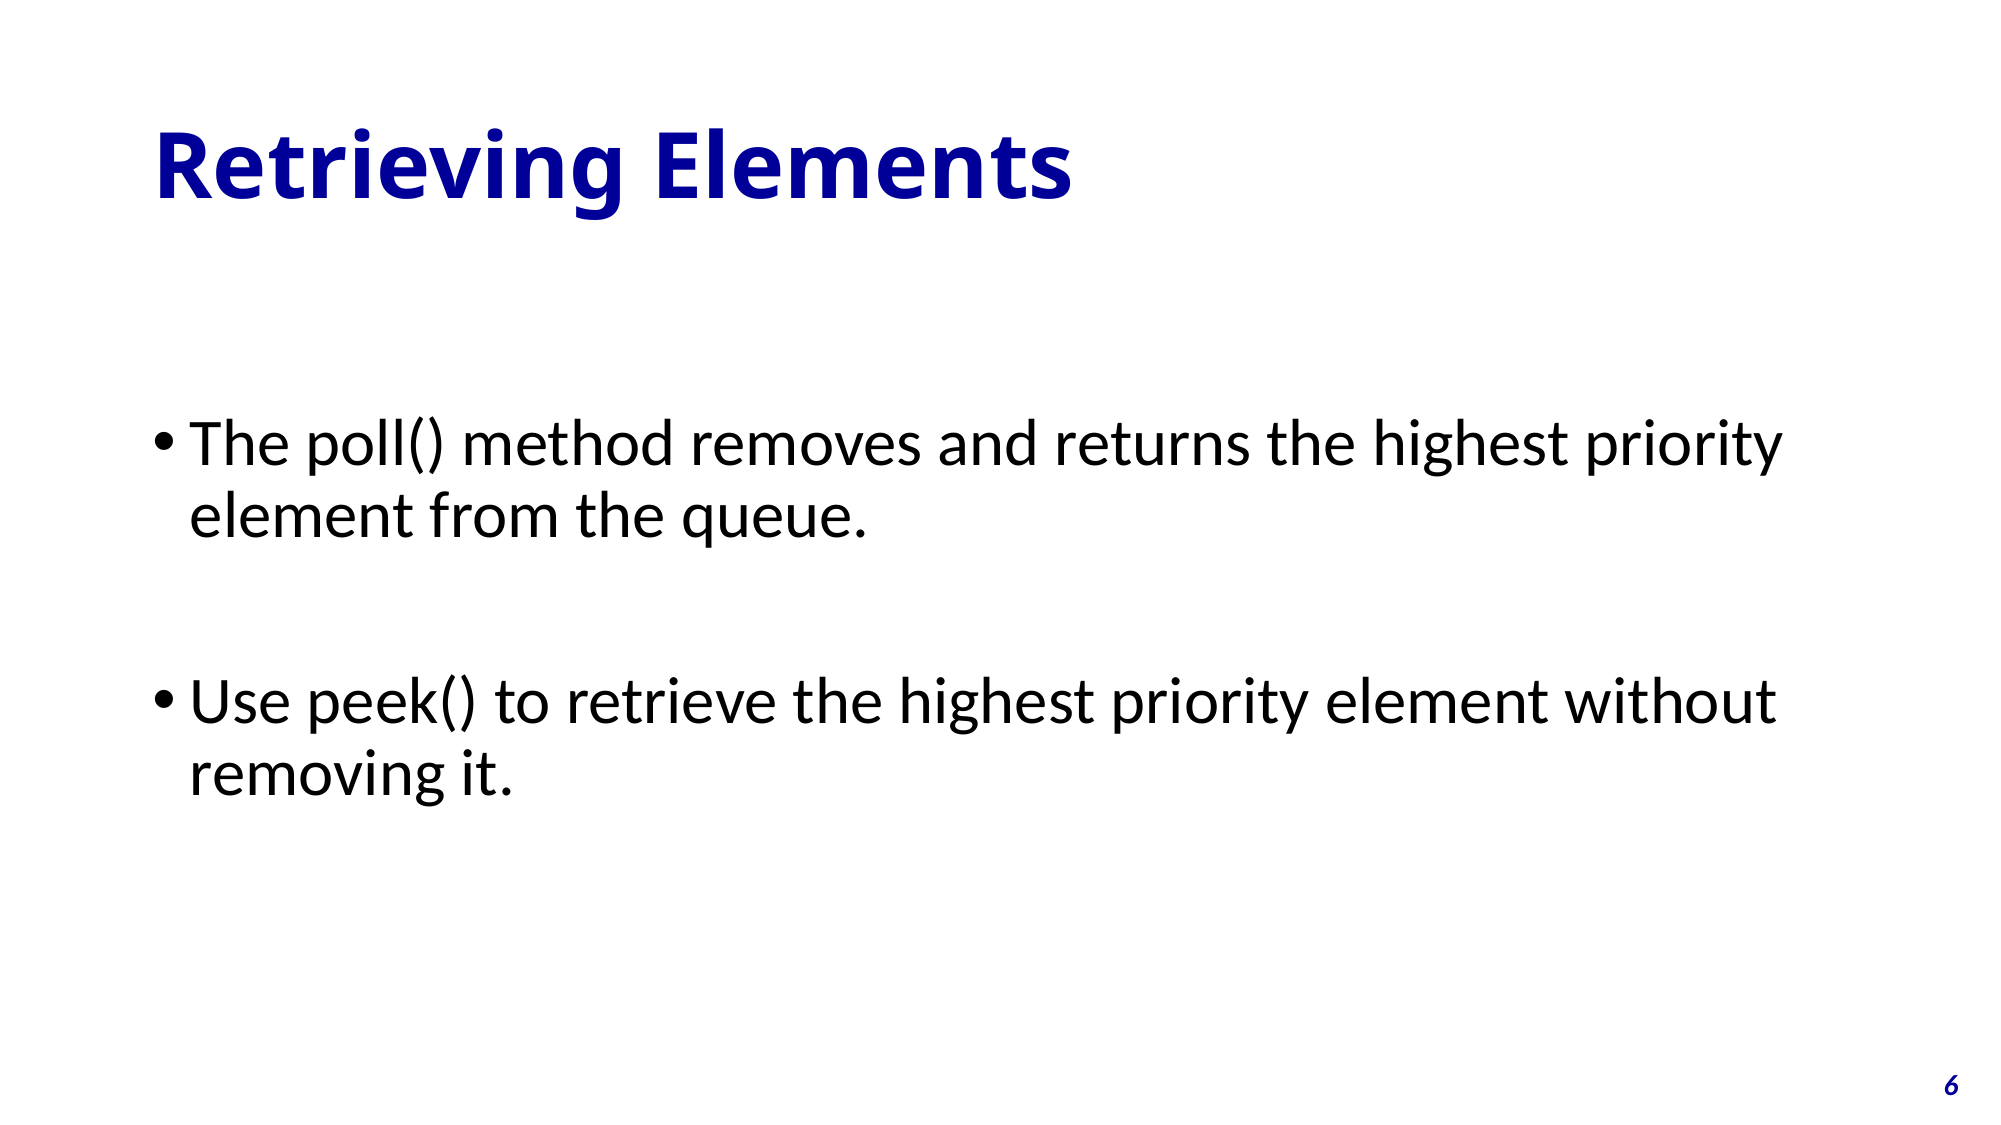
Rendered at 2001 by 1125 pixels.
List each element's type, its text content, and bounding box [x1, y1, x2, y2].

slide_number 6 [1523, 1054, 1974, 1114]
title Retrieving Elements [137, 59, 1863, 278]
list The poll() method removes and returns the highest priority element from the queue. Use peek() to retrieve the highest priority element without removing it. [137, 299, 1863, 1047]
